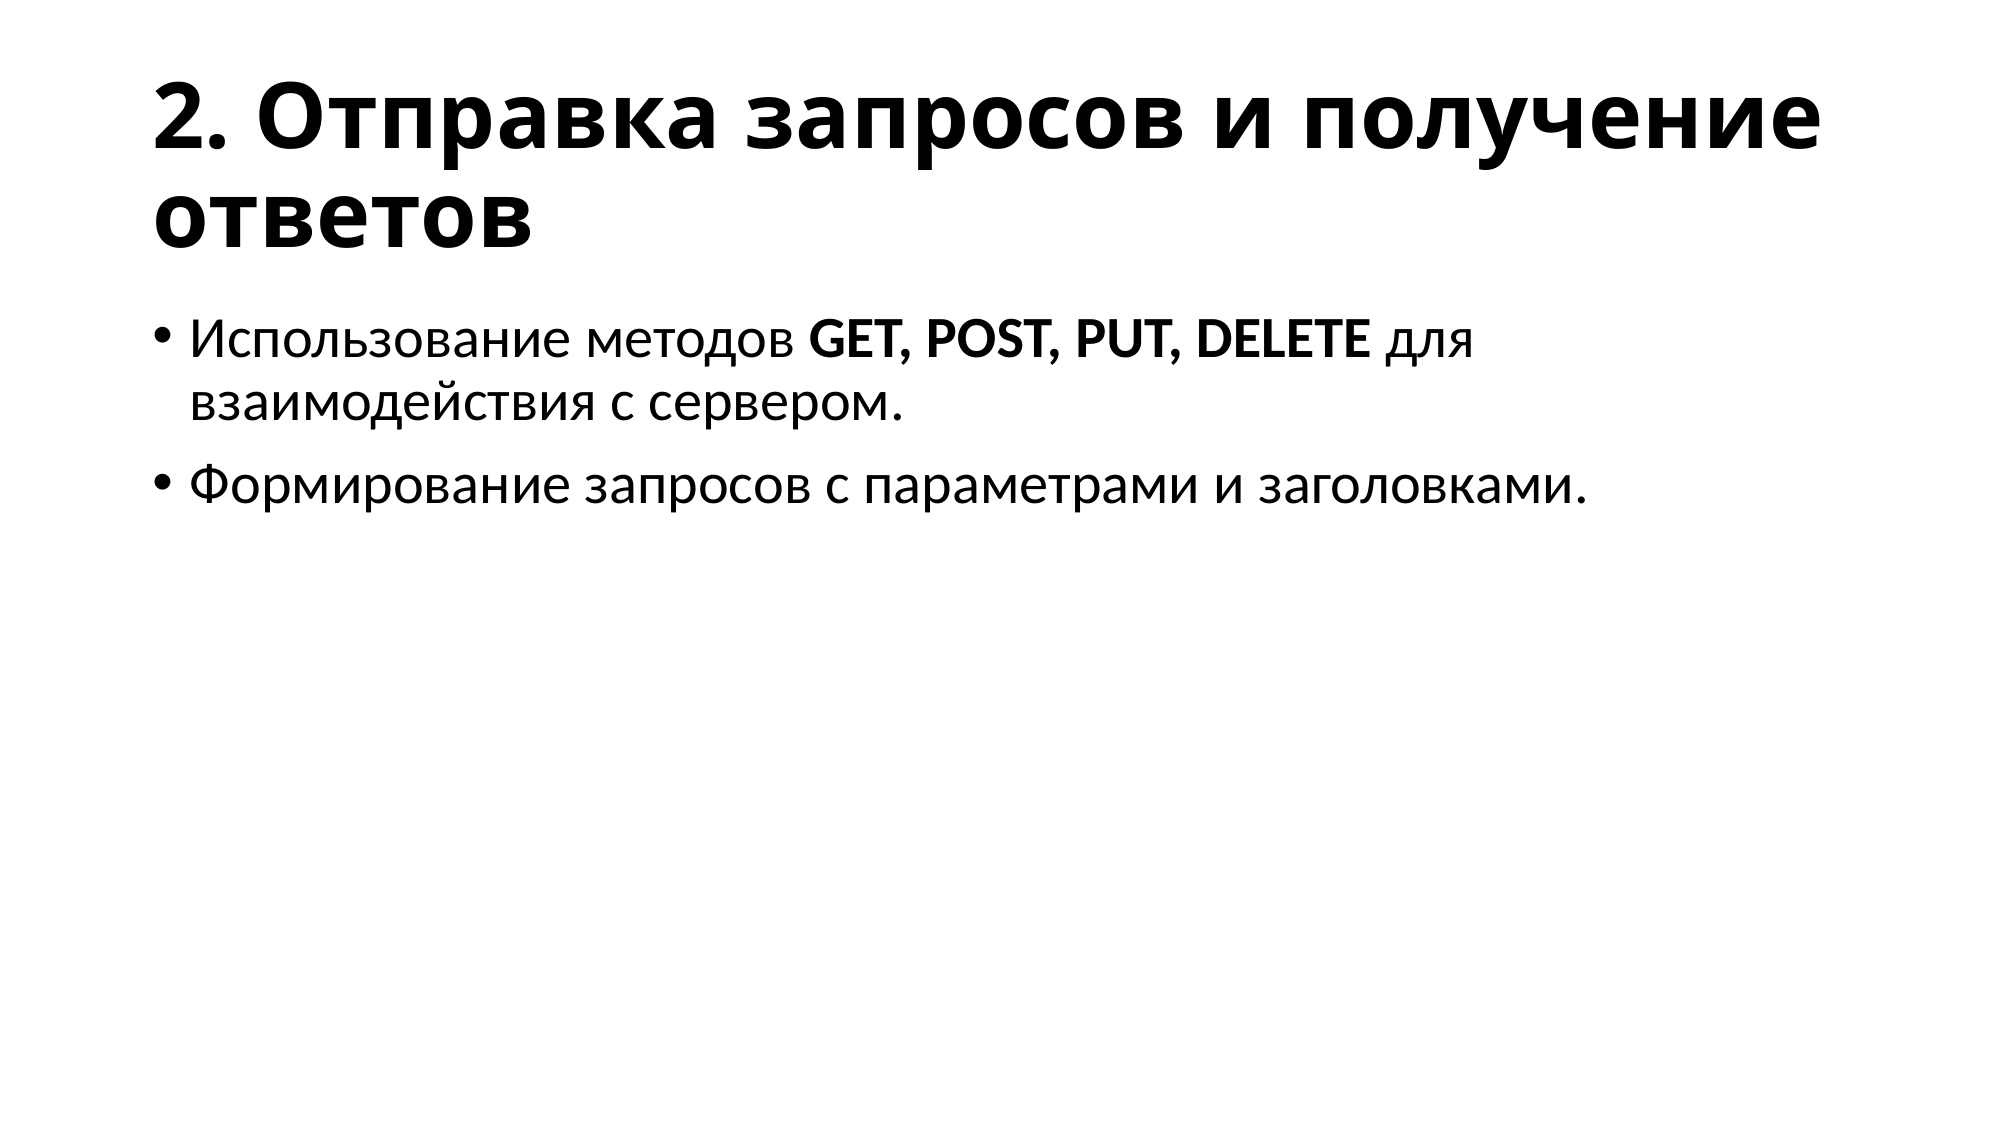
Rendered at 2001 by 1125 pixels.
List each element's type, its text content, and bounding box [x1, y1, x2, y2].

title 2. Отправка запросов и получение ответов [137, 59, 1863, 278]
list Использование методов GET, POST, PUT, DELETE для взаимодействия с сервером. Формирование запросов с параметрами и заголовками. [137, 299, 1863, 1014]
